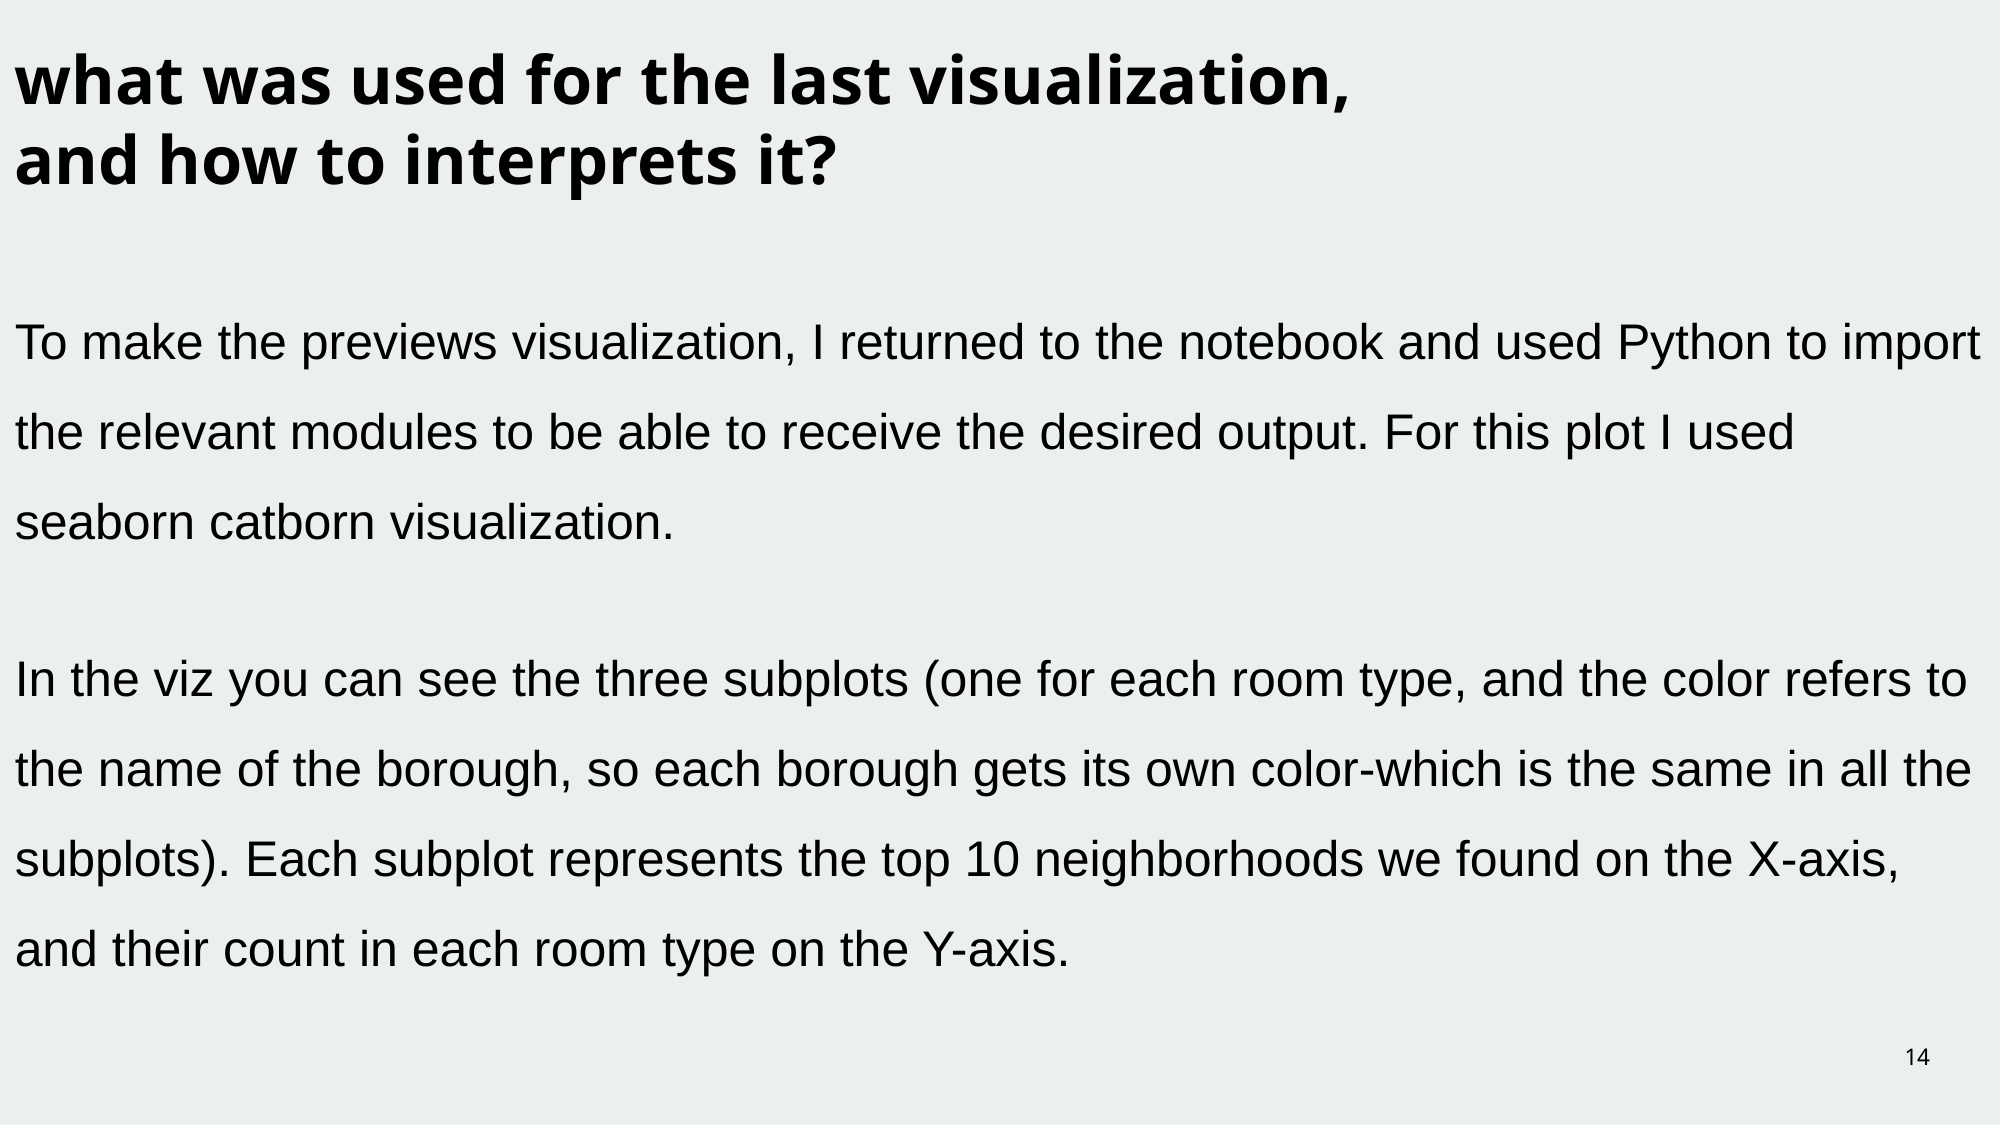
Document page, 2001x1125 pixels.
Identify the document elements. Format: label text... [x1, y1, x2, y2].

slide_number 14 [1887, 1027, 1948, 1088]
text_box what was used for the last visualization, and how to interprets it? [0, 30, 2000, 206]
text_box To make the previews visualization, I returned to the notebook and used Python to import the relevant modules to be able to receive the desired output. For this plot I used seaborn catborn visualization. In the viz you can see the three subplots (one for each room type, and the color refers to the name of the borough, so each borough gets its own color-which is the same in all the subplots). Each subplot represents the top 10 neighborhoods we found on the X-axis, and their count in each room type on the Y-axis. [0, 271, 2000, 985]
